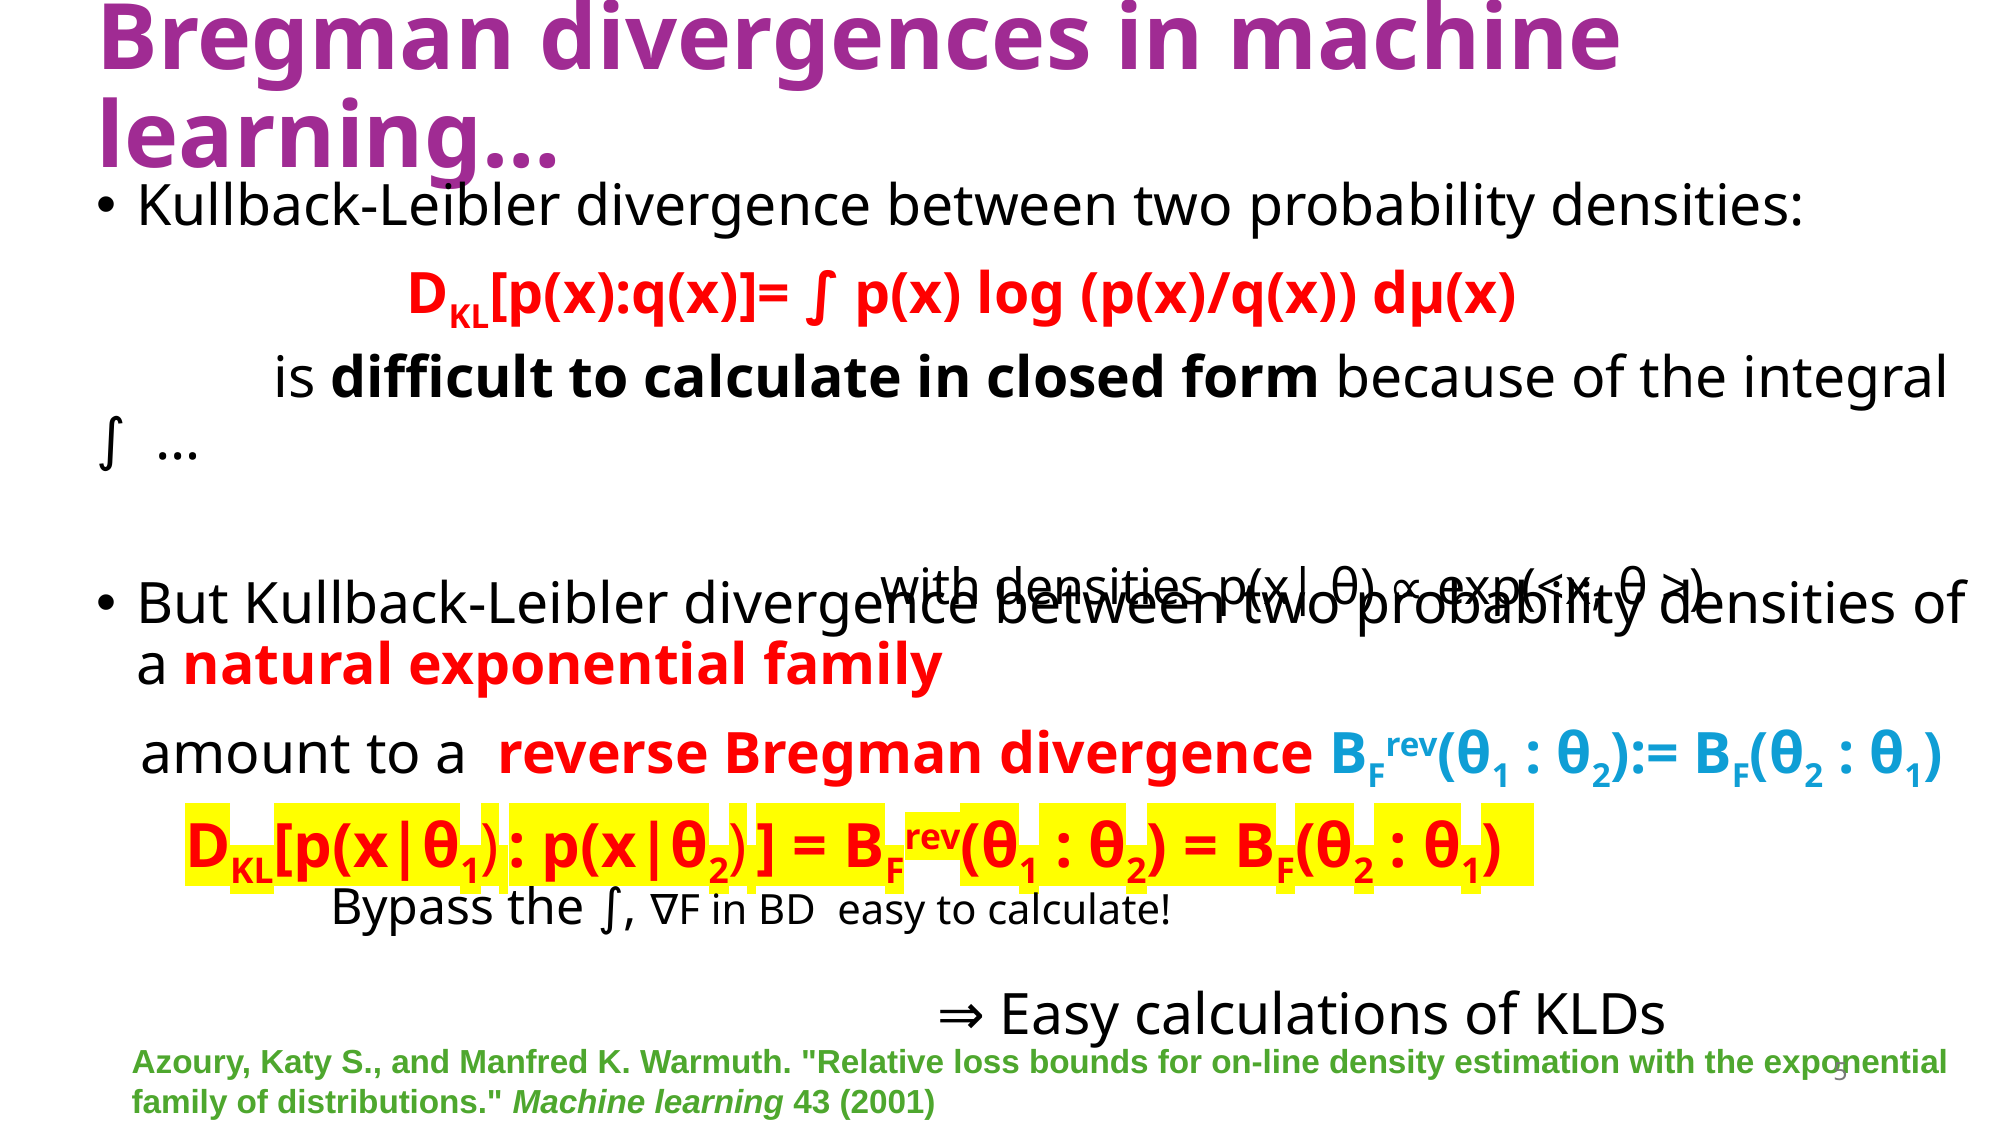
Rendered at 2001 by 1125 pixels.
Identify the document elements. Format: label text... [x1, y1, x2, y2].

text_box Azoury, Katy S., and Manfred K. Warmuth. "Relative loss bounds for on-line density estimation with the exponential family of distributions." Machine learning 43 (2001) [116, 1033, 2000, 1125]
slide_number 5 [1412, 1042, 1863, 1103]
list Kullback-Leibler divergence between two probability densities: DKL[p(x):q(x)]= ∫ p(x) log (p(x)/q(x)) dμ(x) is difficult to calculate in closed form because of the integral ∫ … But Kullback-Leibler divergence between two probability densities of a natural exponential family amount to a reverse Bregman divergence BFrev(θ1 : θ2):= BF(θ2 : θ1) DKL[p(x|θ1) : p(x|θ2) ] = BFrev(θ1 : θ2) = BF(θ2 : θ1) ⇒ Easy calculations of KLDs [81, 168, 1982, 1073]
text_box with densities p(x| θ) ∝ exp(<x, θ >) [865, 547, 1849, 623]
text_box Bypass the ∫, ∇F in BD easy to calculate! [315, 867, 1187, 1002]
title Bregman divergences in machine learning… [81, 0, 1965, 168]
